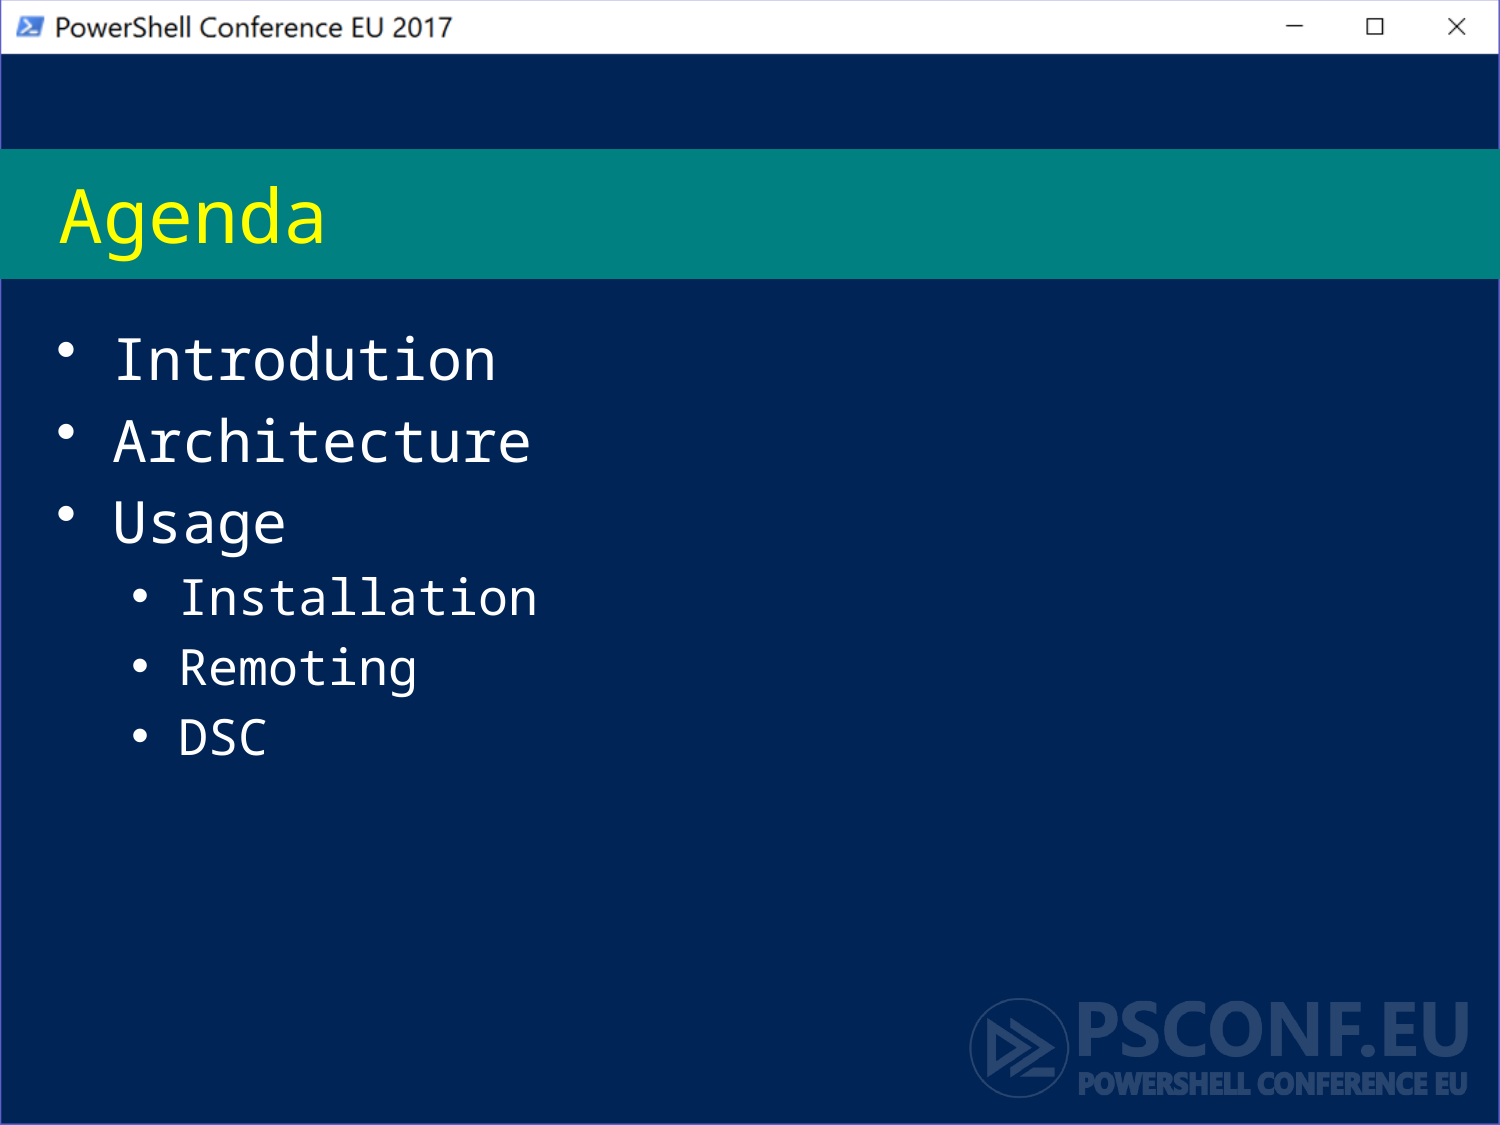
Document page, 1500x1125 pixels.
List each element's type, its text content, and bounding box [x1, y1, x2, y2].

list Introdution Architecture Usage Installation Remoting DSC [41, 314, 1459, 1035]
picture [0, 0, 1500, 149]
picture [0, 279, 1500, 1125]
title Agenda [0, 149, 1500, 279]
